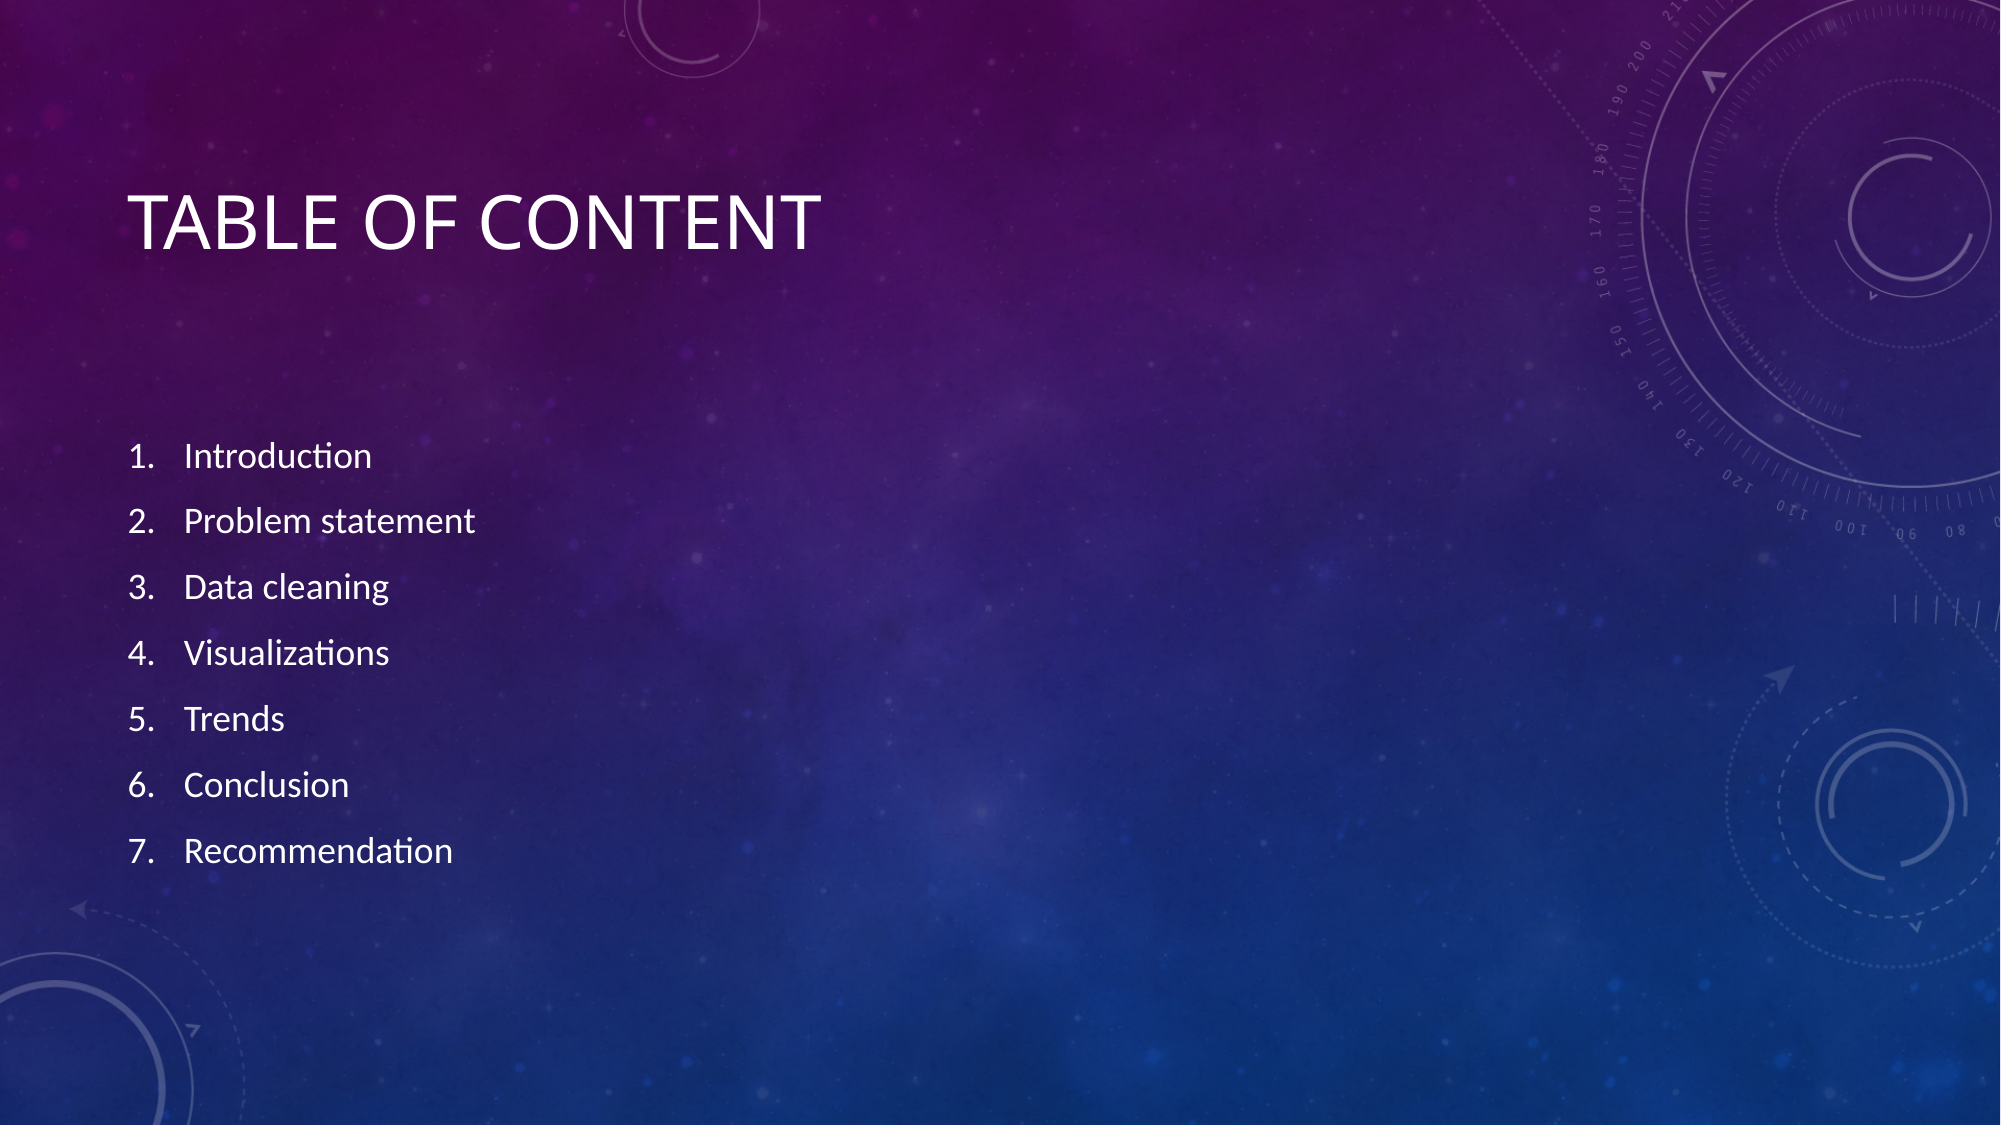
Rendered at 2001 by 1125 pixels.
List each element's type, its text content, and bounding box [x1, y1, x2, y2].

title Table of content [112, 99, 1775, 339]
picture [0, 0, 2001, 1125]
list Introduction Problem statement Data cleaning Visualizations Trends Conclusion Recommendation [112, 351, 1775, 950]
